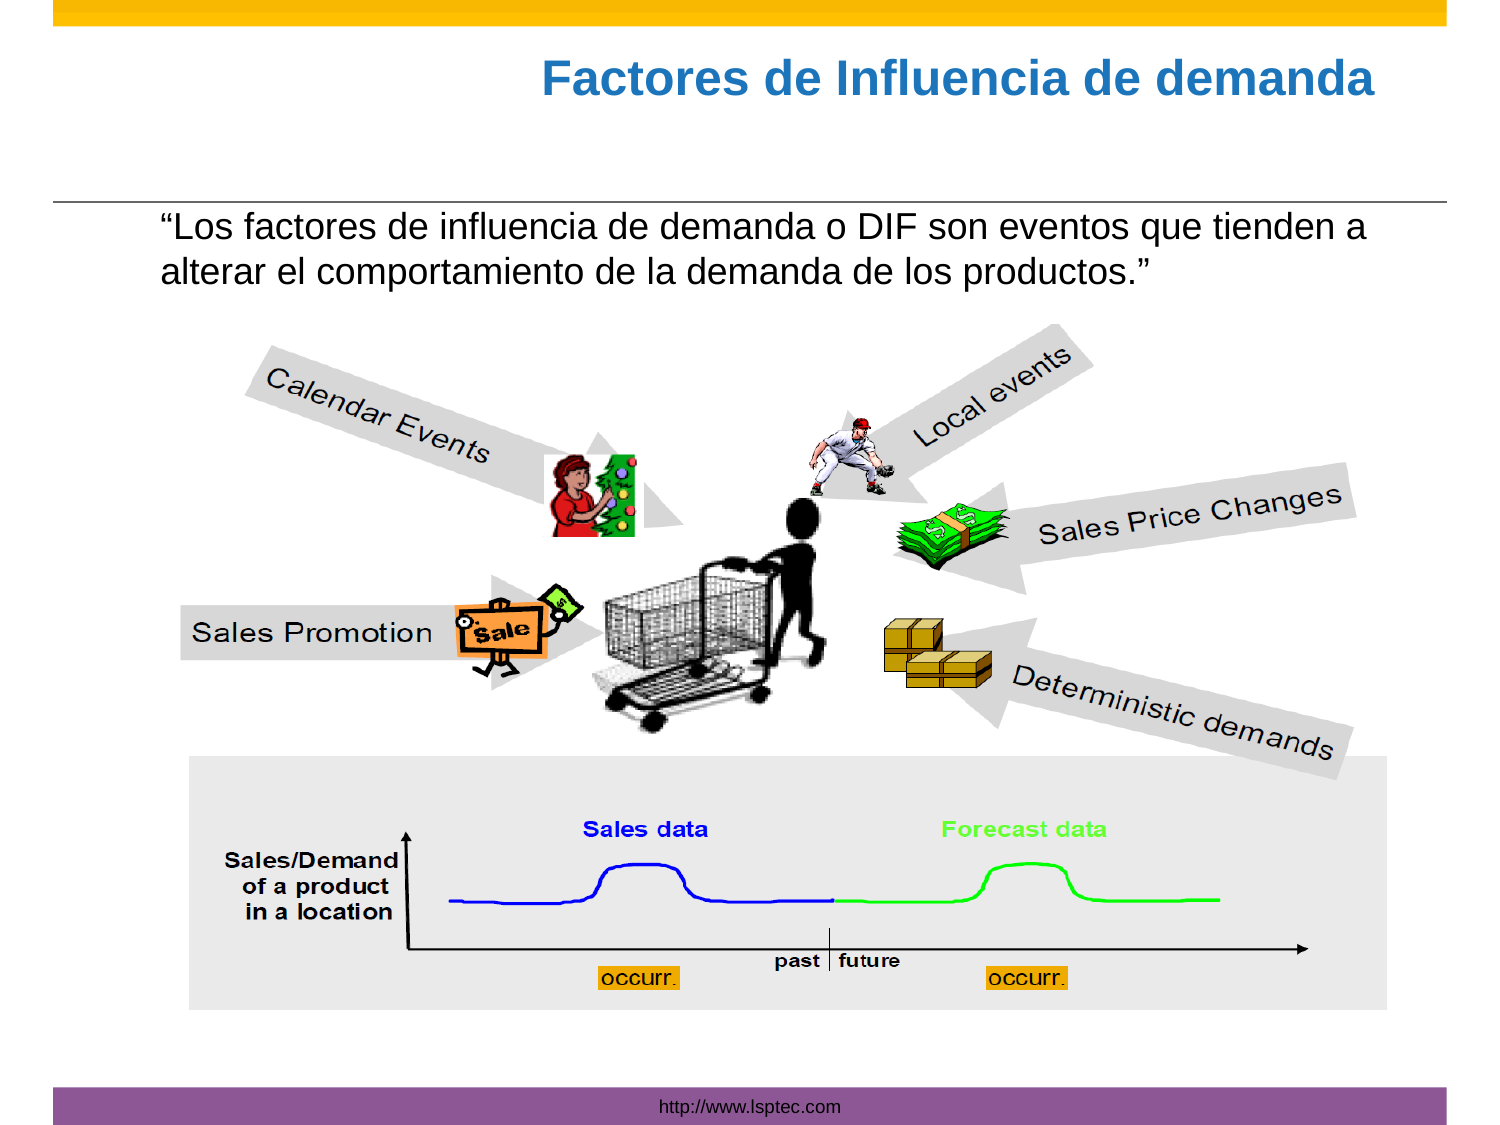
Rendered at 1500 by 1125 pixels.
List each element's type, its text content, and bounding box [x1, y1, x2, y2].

picture [149, 324, 1426, 1013]
text_box “Los factores de influencia de demanda o DIF son eventos que tienden a alterar el comportamiento de la demanda de los productos.” [145, 194, 1388, 300]
title Factores de Influencia de demanda [112, 24, 1375, 125]
